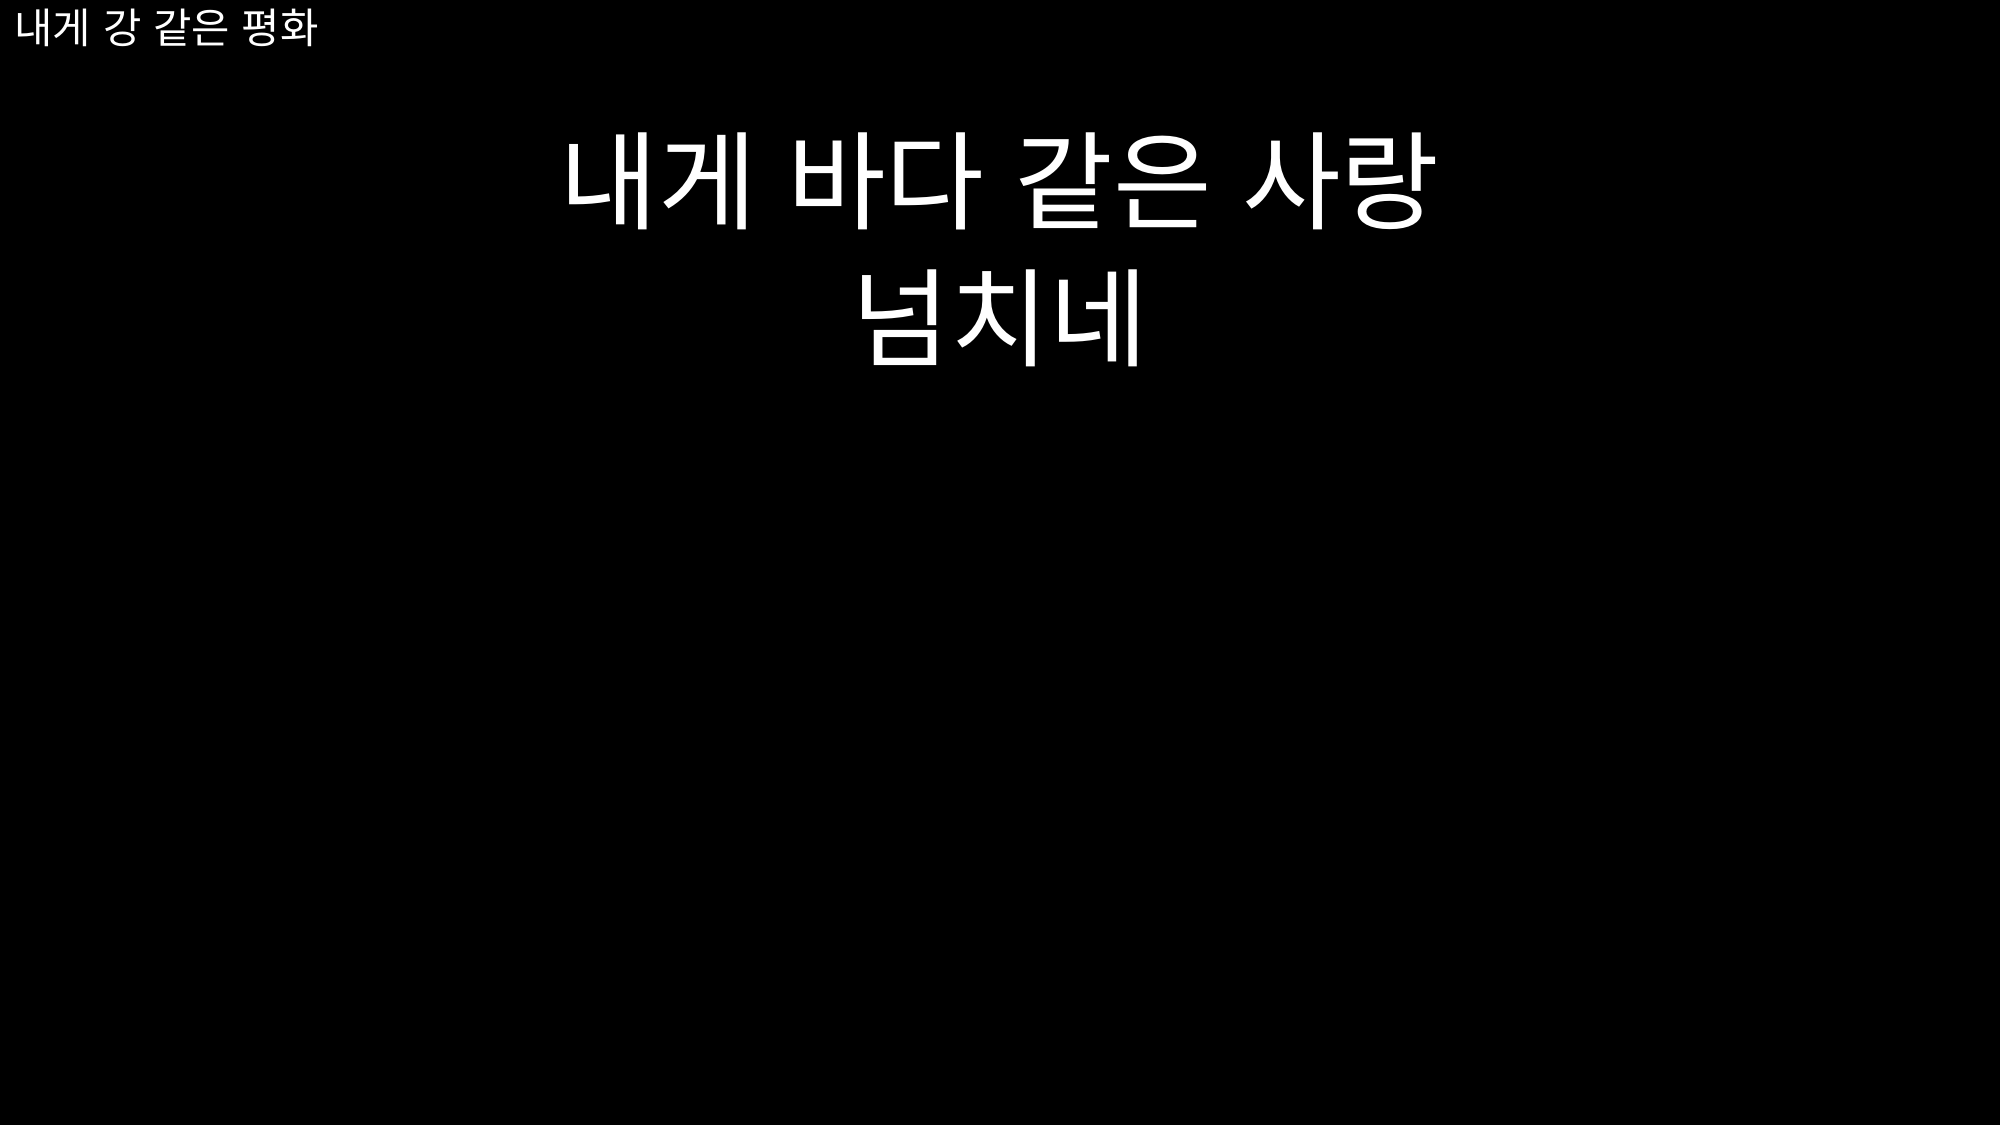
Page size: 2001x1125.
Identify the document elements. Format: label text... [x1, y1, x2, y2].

subtitle 내게 바다 같은 사랑 넘치네 [0, 3, 2000, 781]
